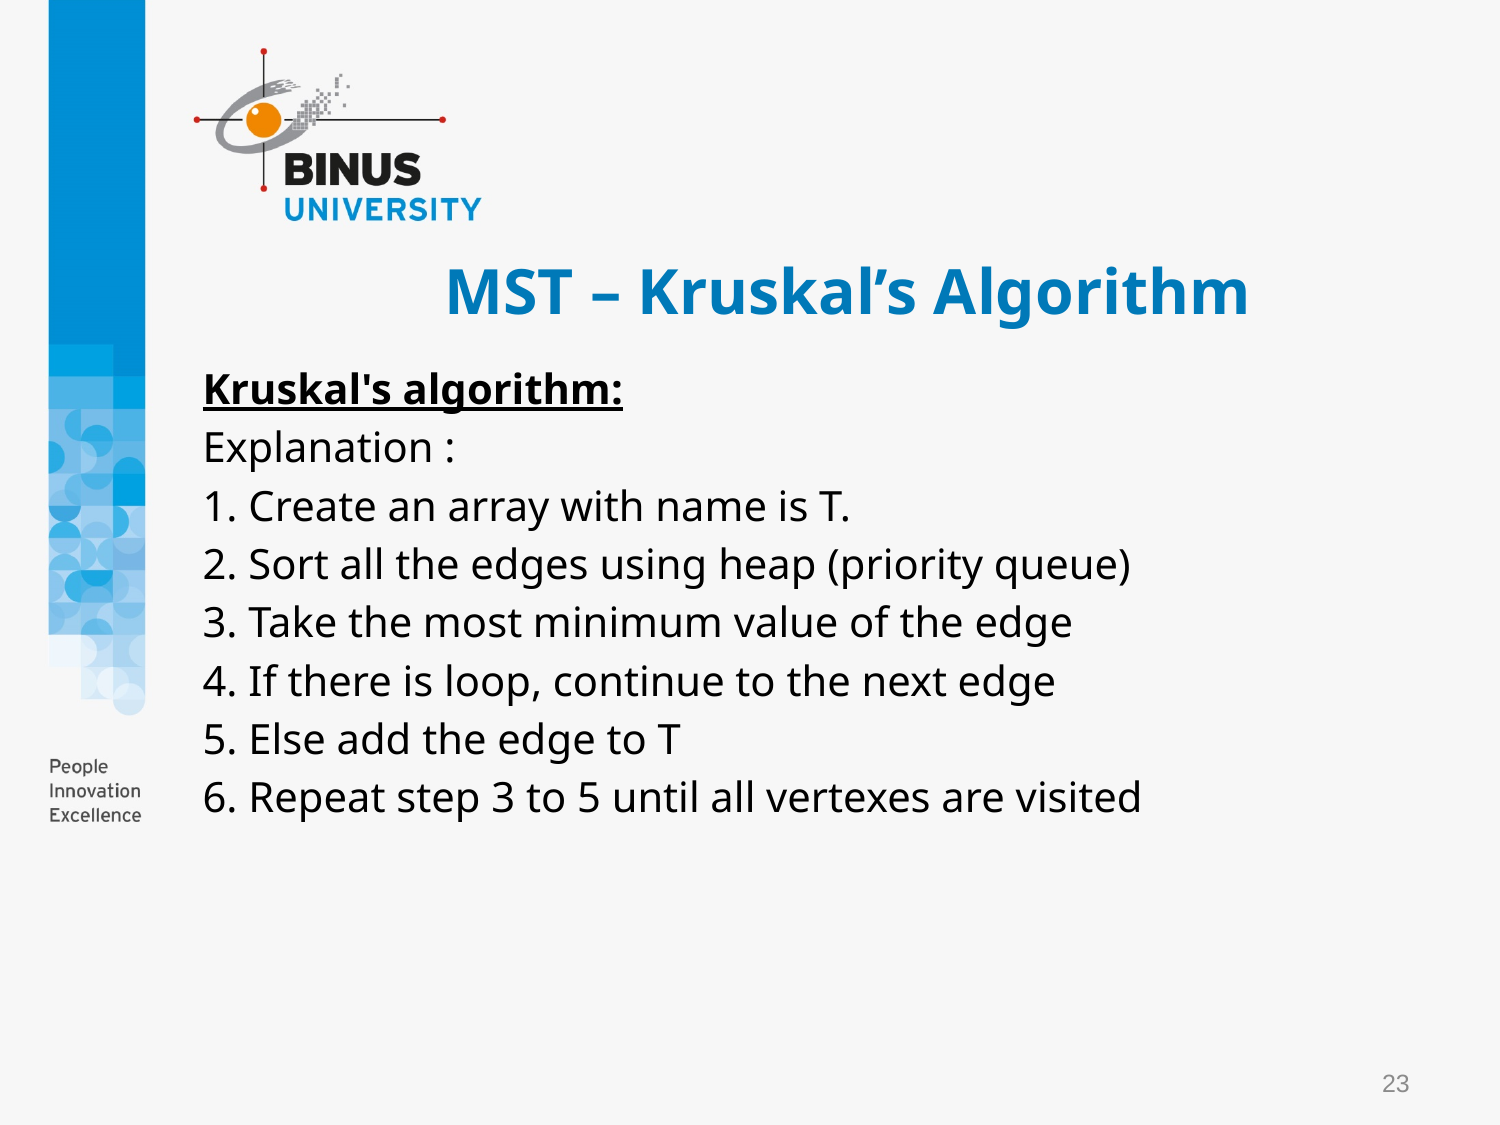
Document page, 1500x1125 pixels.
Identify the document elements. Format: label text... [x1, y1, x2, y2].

list Kruskal's algorithm: Explanation : 1. Create an array with name is T. 2. Sort all the edges using heap (priority queue) 3. Take the most minimum value of the edge 4. If there is loop, continue to the next edge 5. Else add the edge to T 6. Repeat step 3 to 5 until all vertexes are visited [187, 354, 1438, 1059]
picture [0, 0, 1500, 845]
title MST – Kruskal’s Algorithm [287, 224, 1409, 354]
slide_number 23 [1074, 1059, 1425, 1113]
